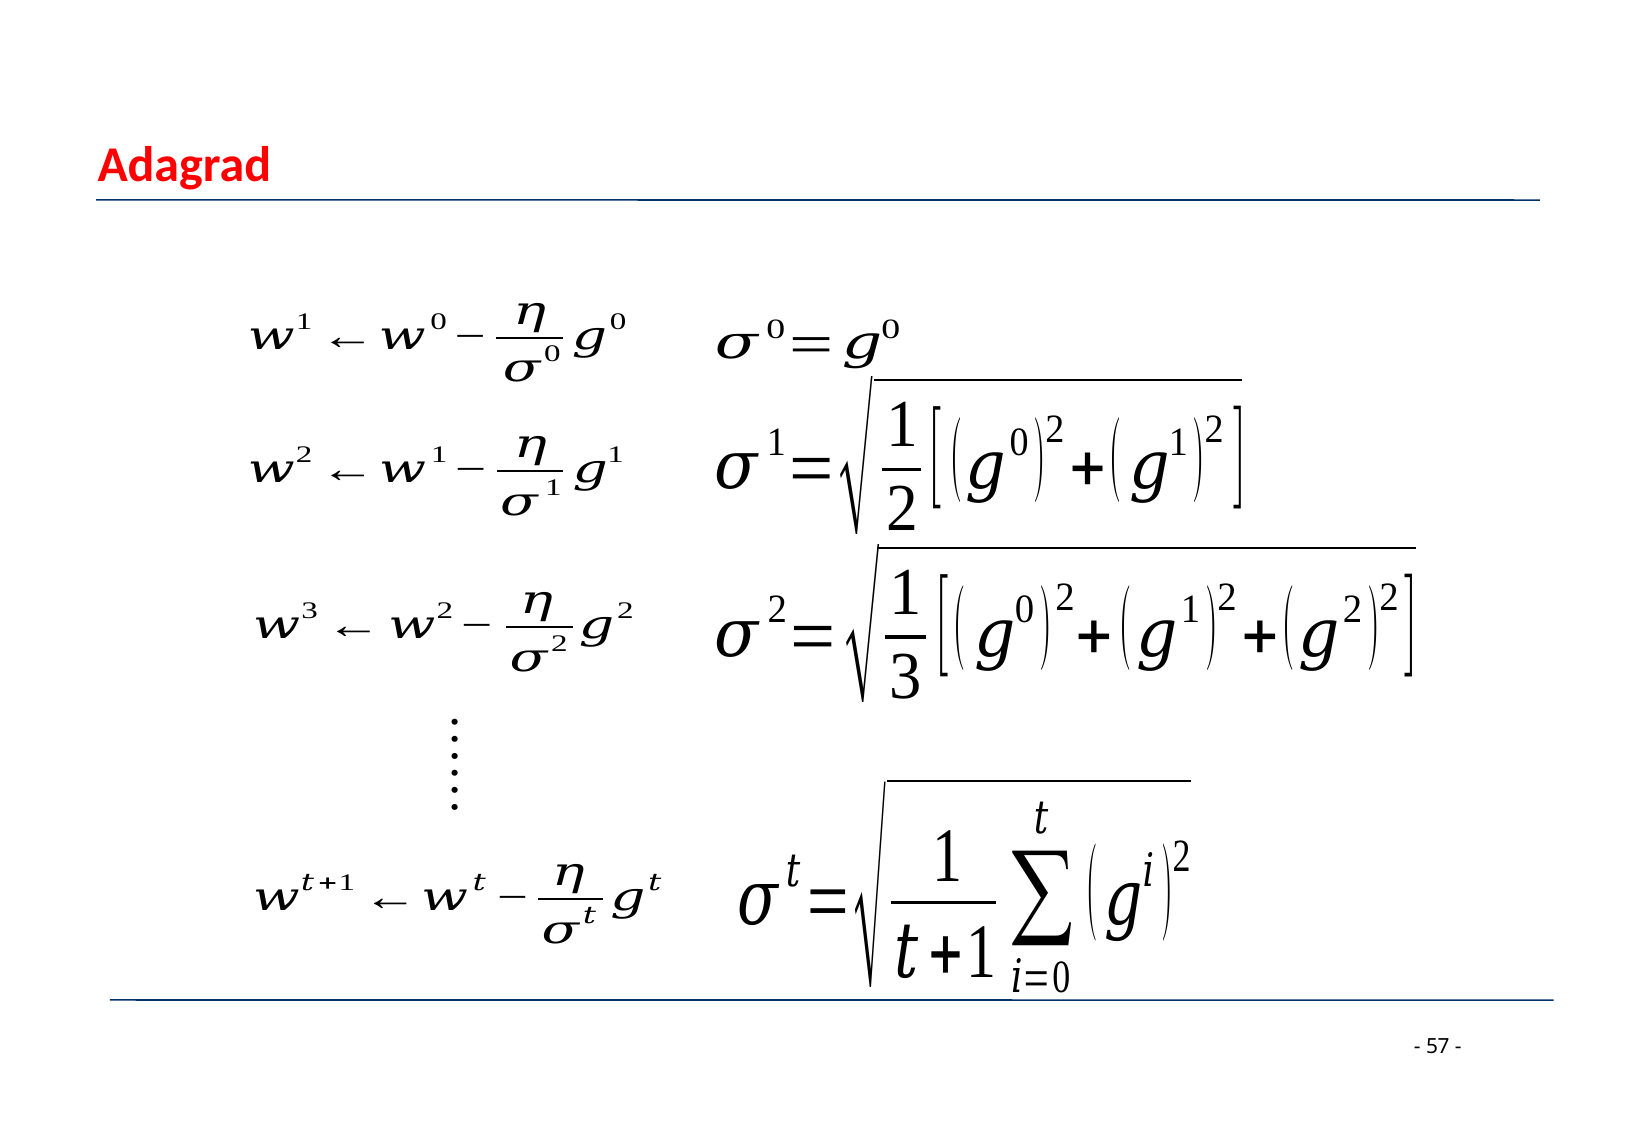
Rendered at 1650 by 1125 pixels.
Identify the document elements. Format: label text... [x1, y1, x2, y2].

title Adagrad [82, 124, 1238, 198]
